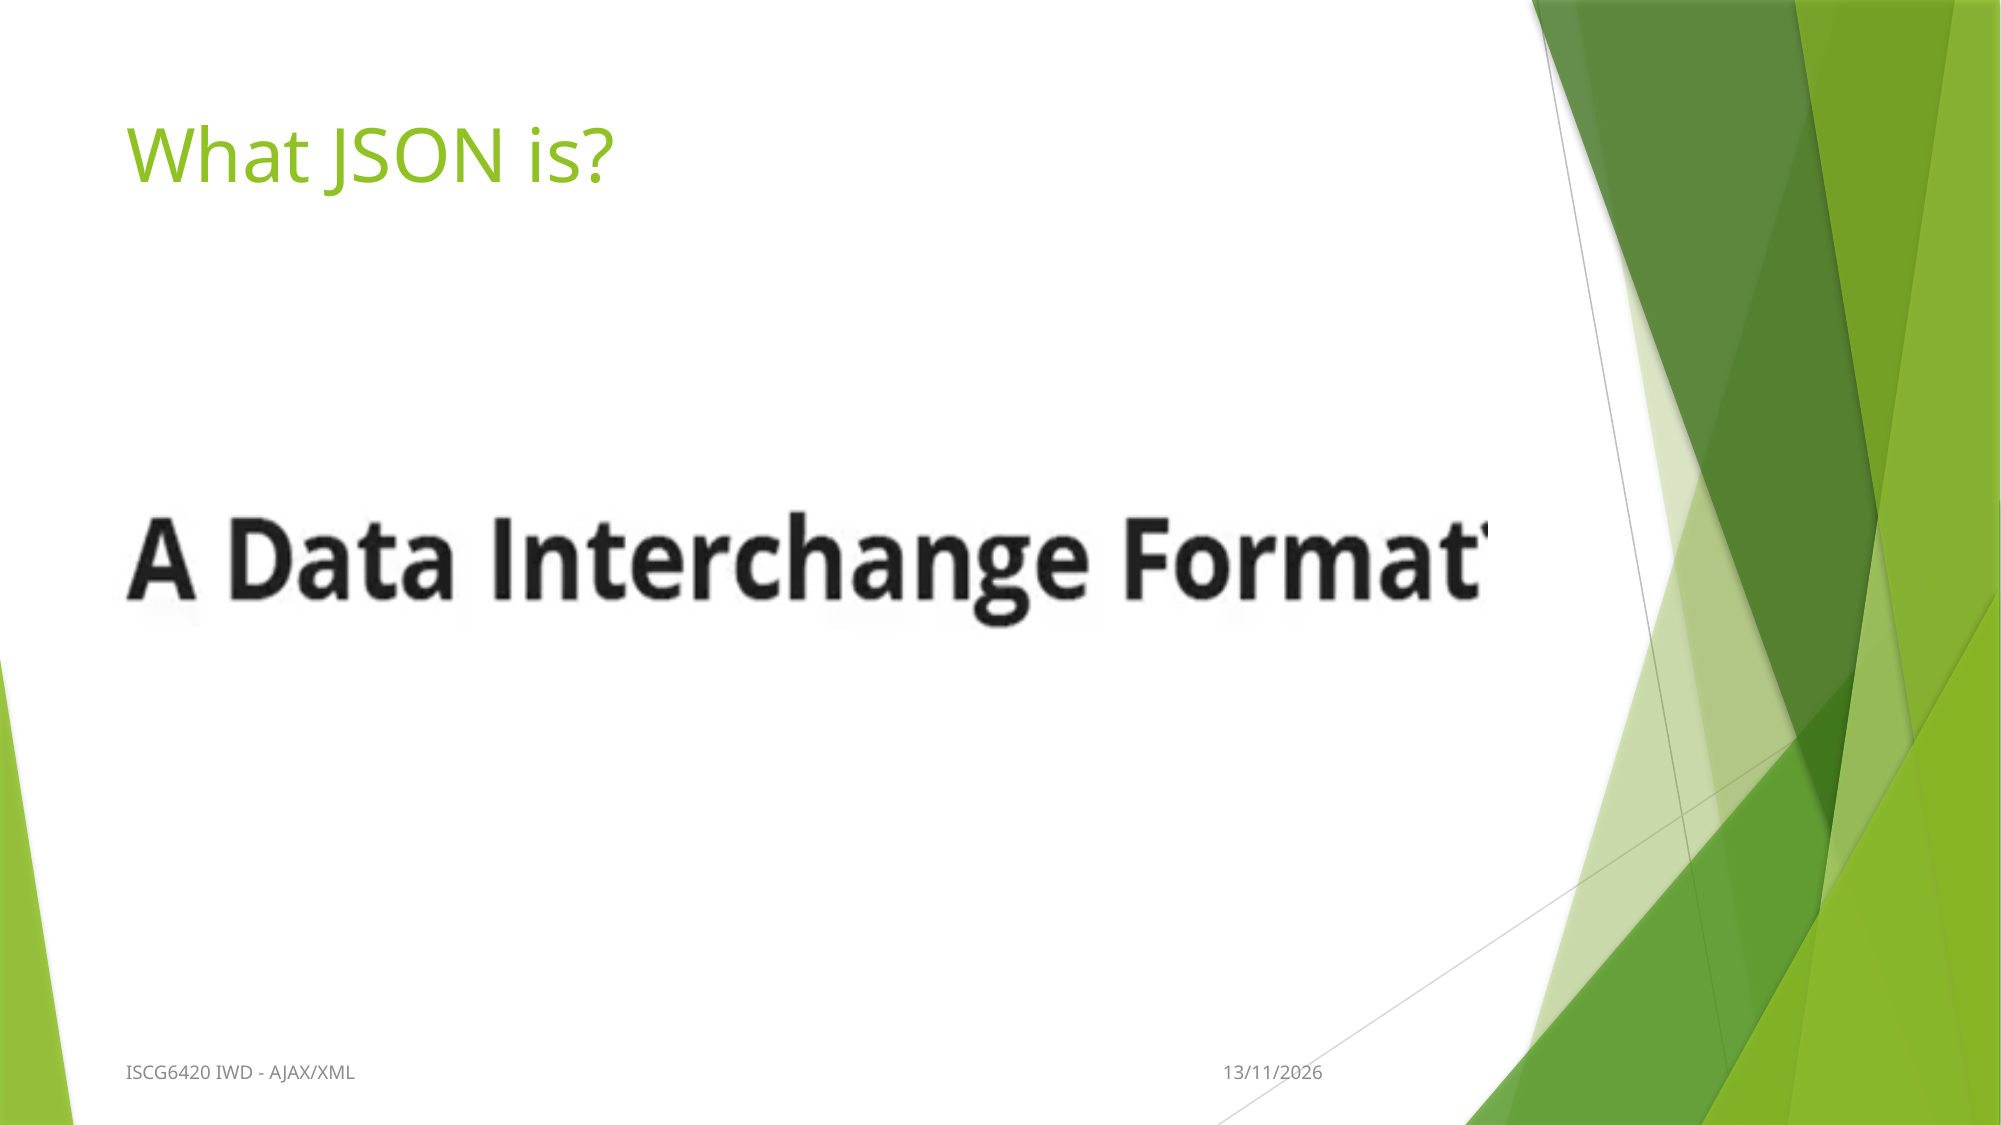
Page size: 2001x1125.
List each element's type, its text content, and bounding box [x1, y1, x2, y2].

footer ISCG6420 IWD - AJAX/XML [111, 1043, 1145, 1104]
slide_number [1188, 1043, 1338, 1104]
picture [110, 500, 1488, 644]
title What JSON is? [111, 99, 1522, 243]
